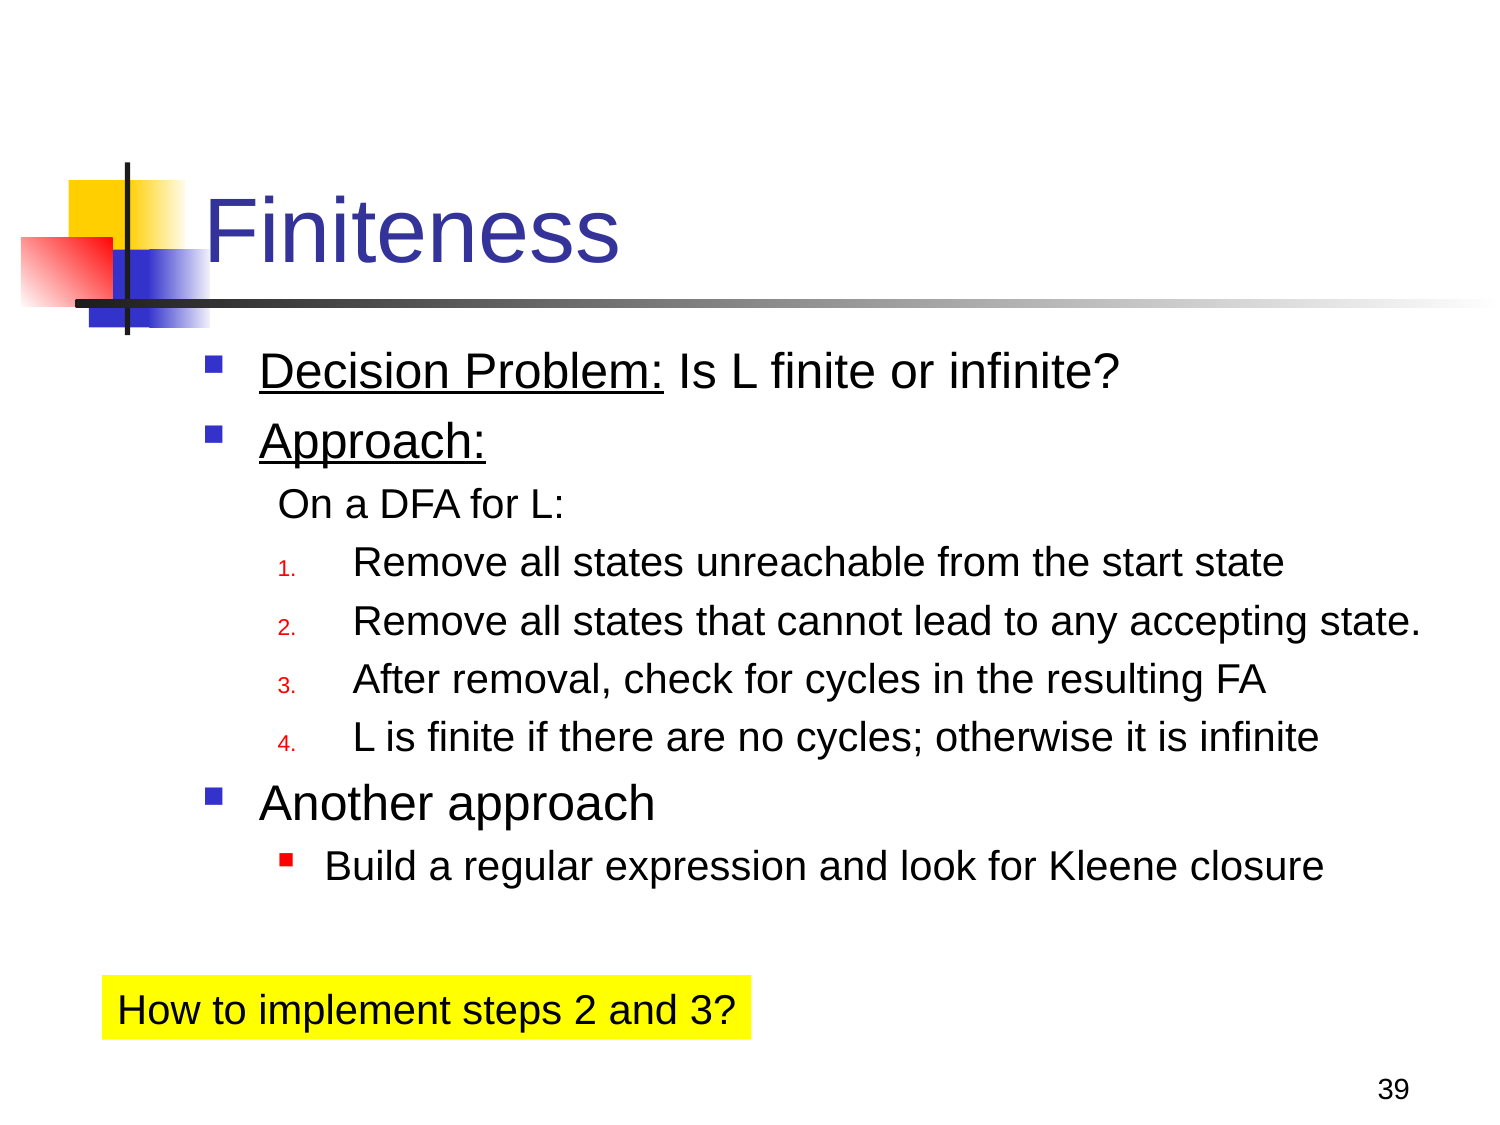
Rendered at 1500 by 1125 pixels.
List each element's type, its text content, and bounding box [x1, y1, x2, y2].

title Finiteness [188, 101, 1468, 289]
list Decision Problem: Is L finite or infinite? Approach: On a DFA for L: Remove all states unreachable from the start state Remove all states that cannot lead to any accepting state. After removal, check for cycles in the resulting FA L is finite if there are no cycles; otherwise it is infinite Another approach Build a regular expression and look for Kleene closure [187, 330, 1463, 1007]
text_box How to implement steps 2 and 3? [102, 975, 752, 1040]
slide_number 39 [1112, 1037, 1426, 1113]
